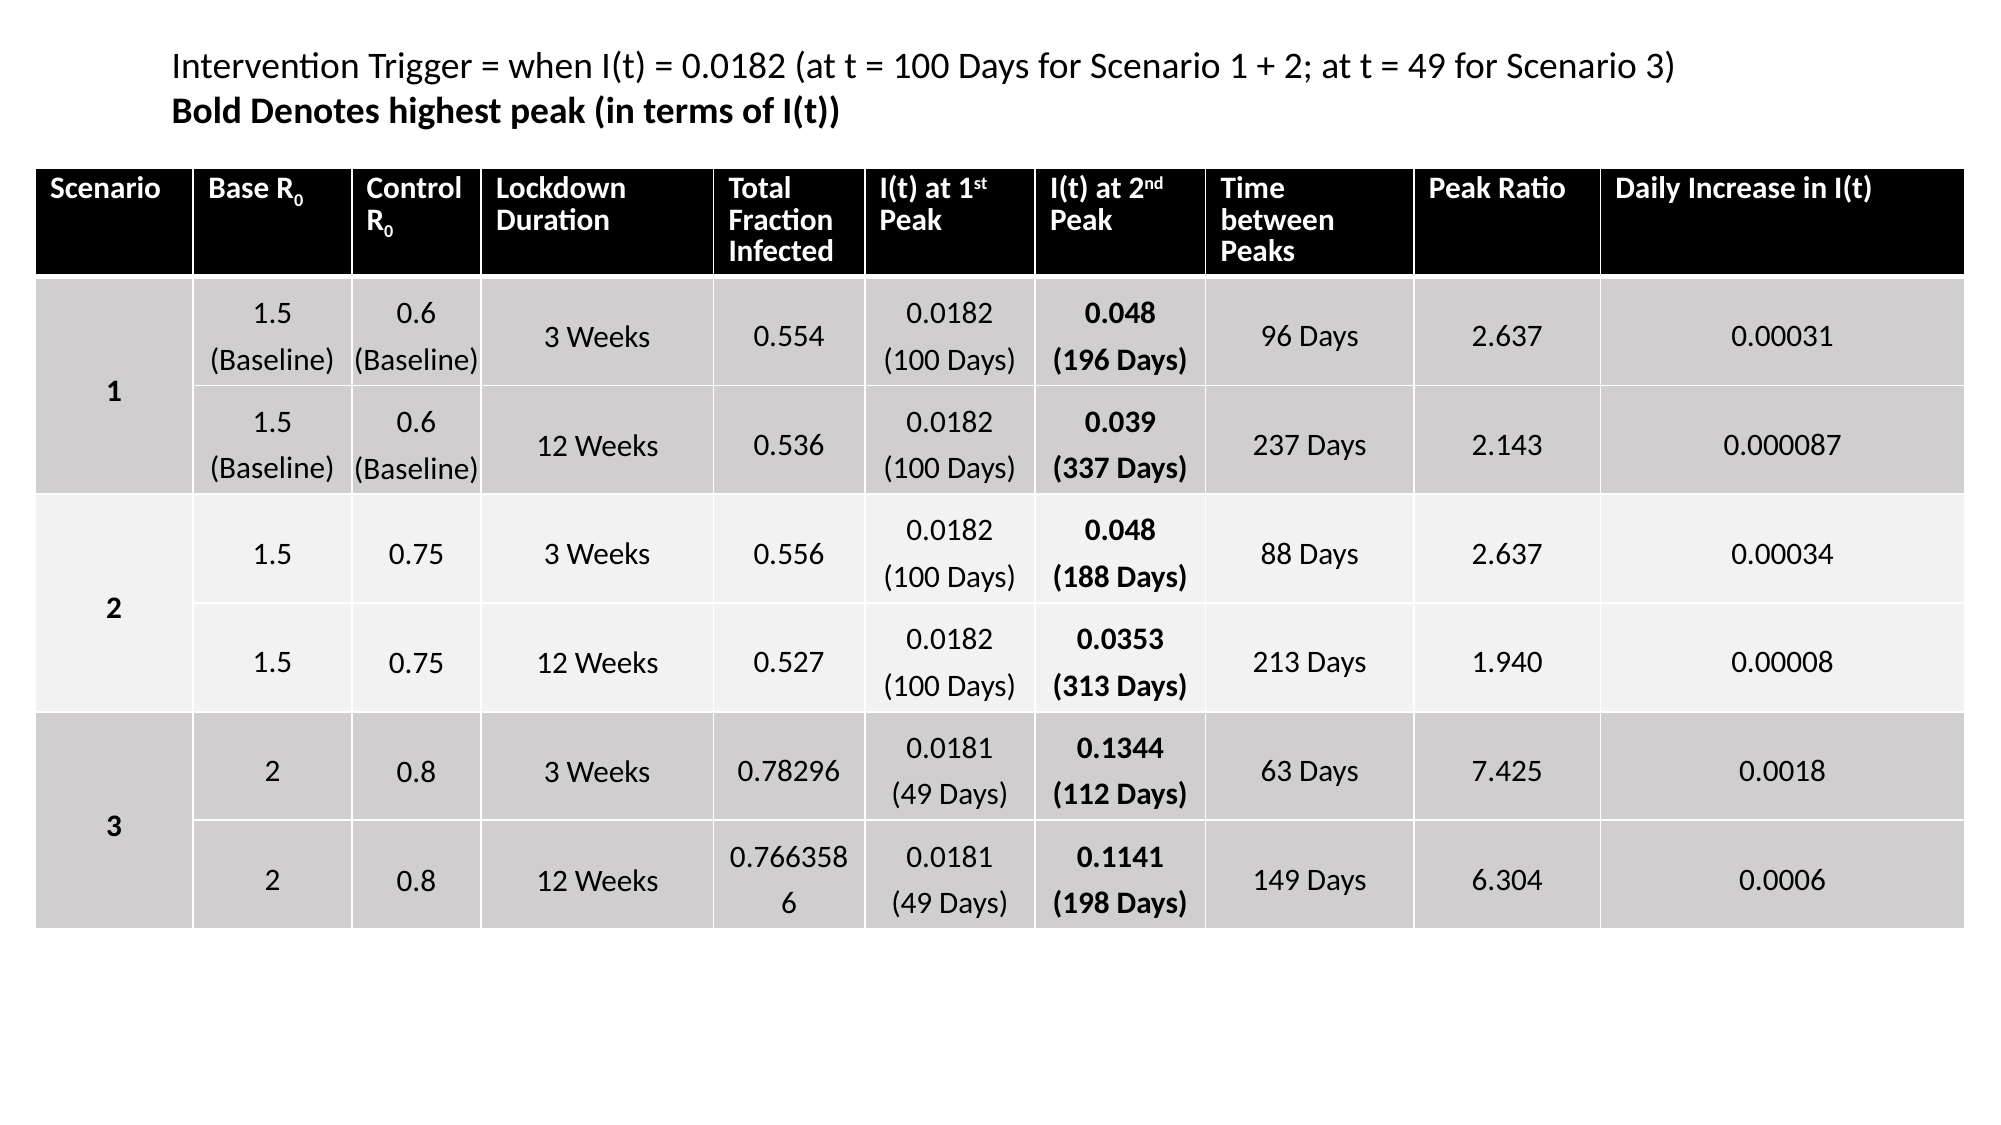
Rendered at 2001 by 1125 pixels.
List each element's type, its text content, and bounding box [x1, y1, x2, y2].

text_box Intervention Trigger = when I(t) = 0.0182 (at t = 100 Days for Scenario 1 + 2; at t = 49 for Scenario 3) Bold Denotes highest peak (in terms of I(t)) [156, 33, 1693, 139]
